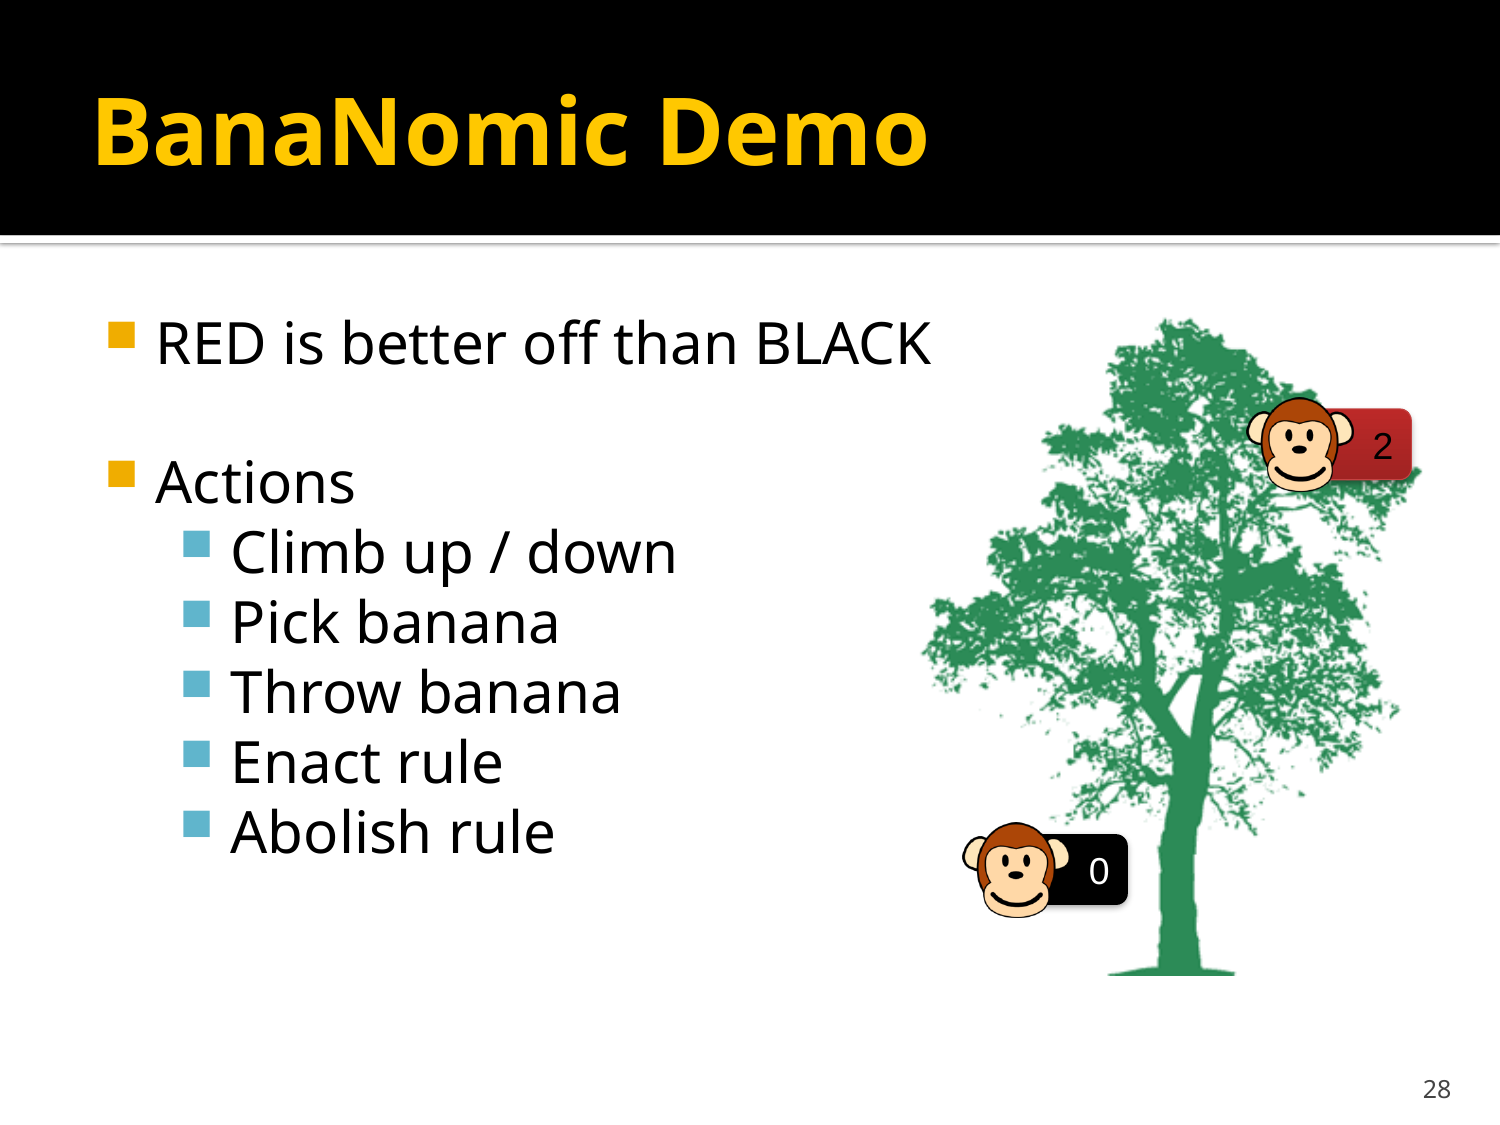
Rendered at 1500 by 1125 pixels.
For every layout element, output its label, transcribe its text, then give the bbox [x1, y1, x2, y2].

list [915, 314, 1426, 976]
title BanaNomic Demo [75, 25, 1425, 231]
text_box RED is better off than BLACK Actions Climb up / down Pick banana Throw banana Enact rule Abolish rule [74, 291, 963, 1000]
slide_number 28 [1345, 1062, 1467, 1108]
picture [962, 822, 1071, 918]
picture [1246, 397, 1354, 492]
